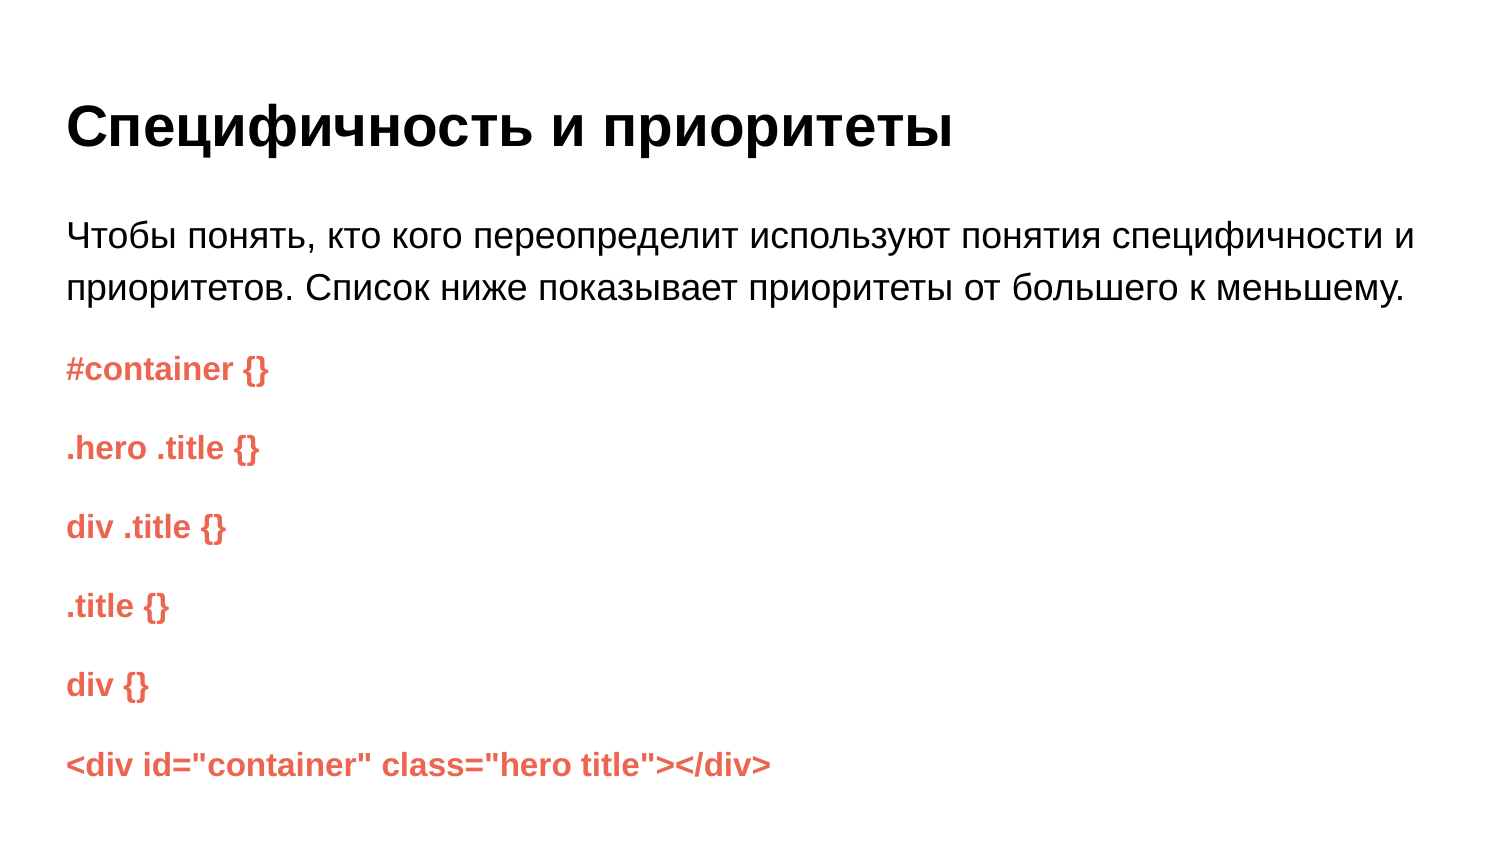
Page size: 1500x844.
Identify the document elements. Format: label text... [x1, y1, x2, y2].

list Чтобы понять, кто кого переопределит используют понятия специфичности и приоритетов. Список ниже показывает приоритеты от большего к меньшему. #container {} .hero .title {} div .title {} .title {} div {} <div id="container" class="hero title"></div> [51, 189, 1449, 799]
title Специфичность и приоритеты [51, 72, 1449, 167]
